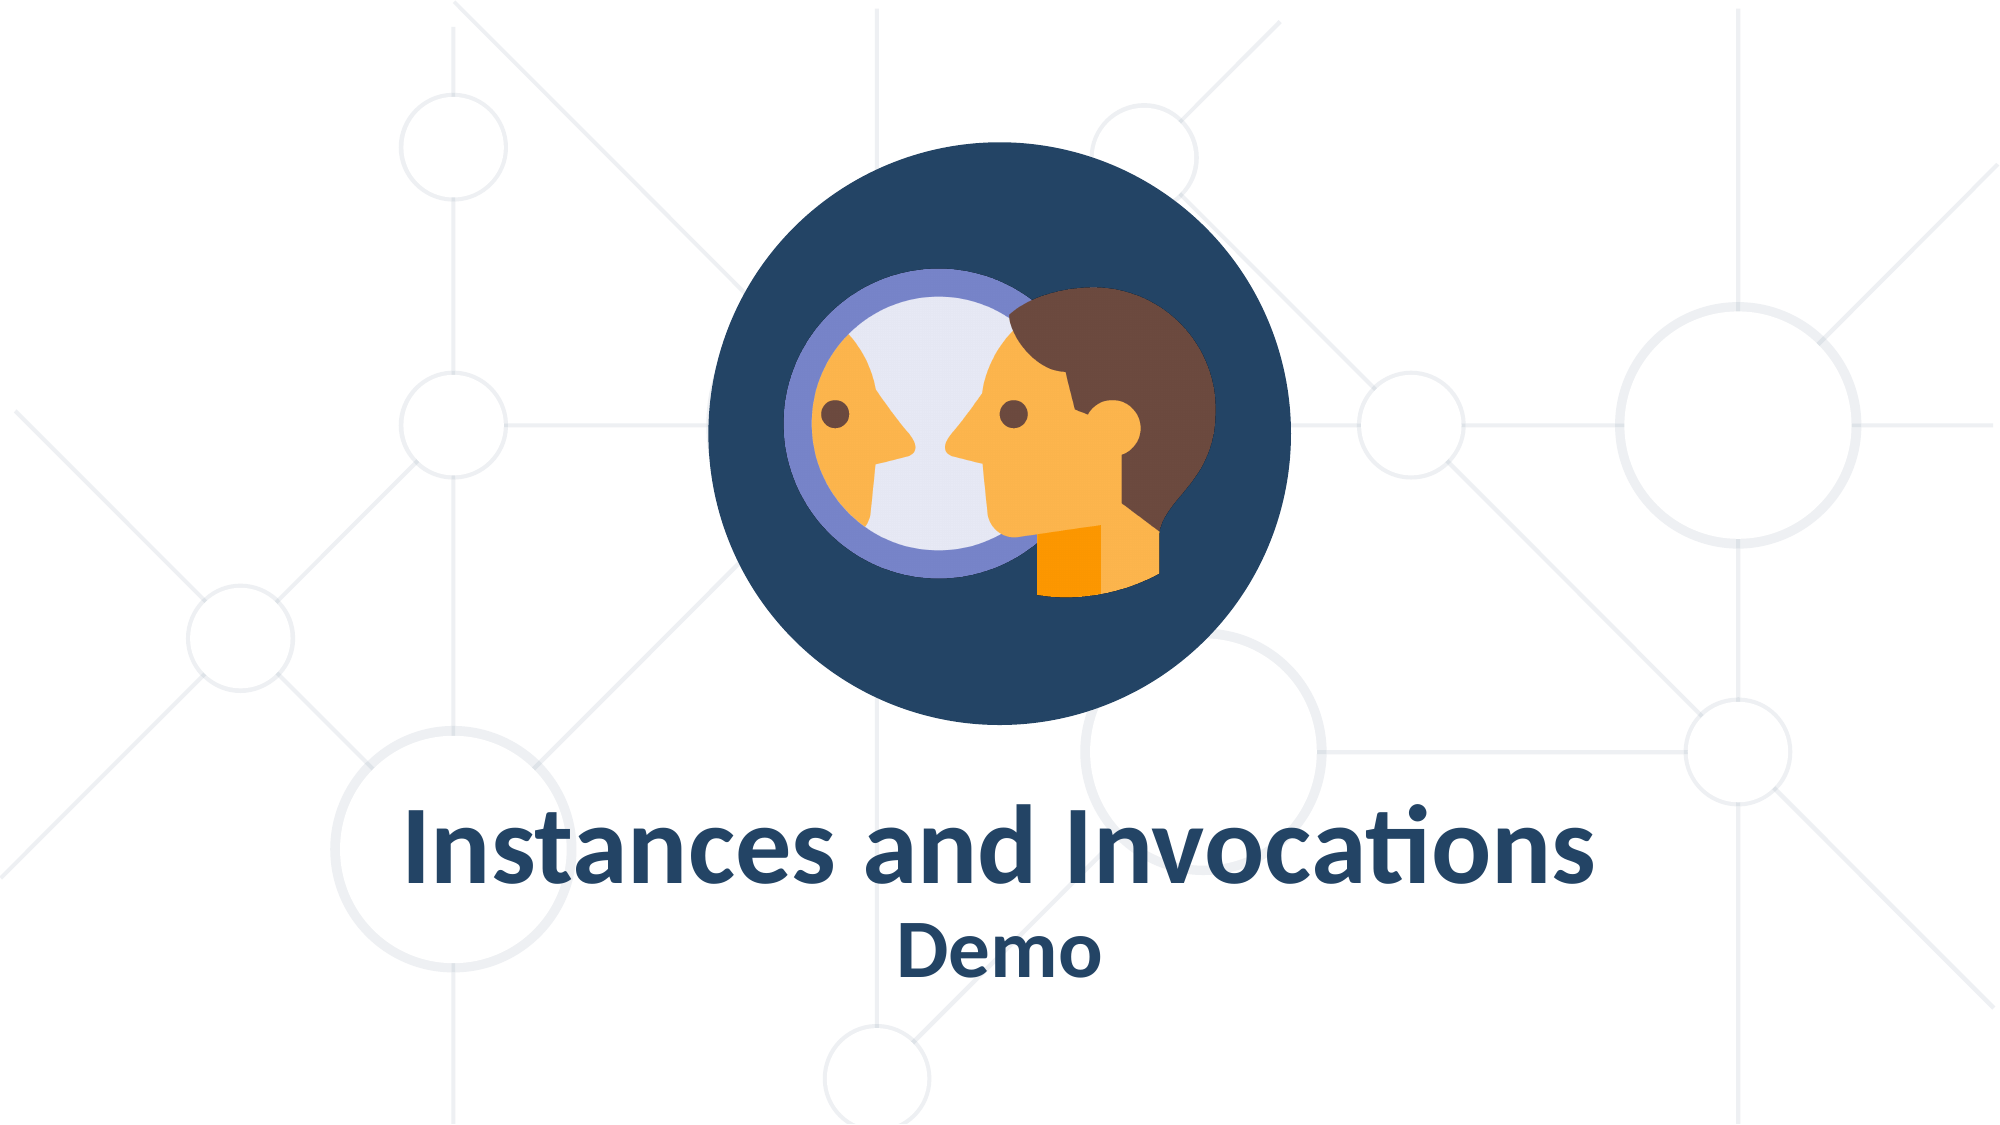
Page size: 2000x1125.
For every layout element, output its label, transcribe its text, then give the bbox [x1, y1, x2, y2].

picture [774, 212, 1225, 663]
list Instances and Invocations [100, 771, 1899, 898]
list Demo [100, 900, 1899, 983]
